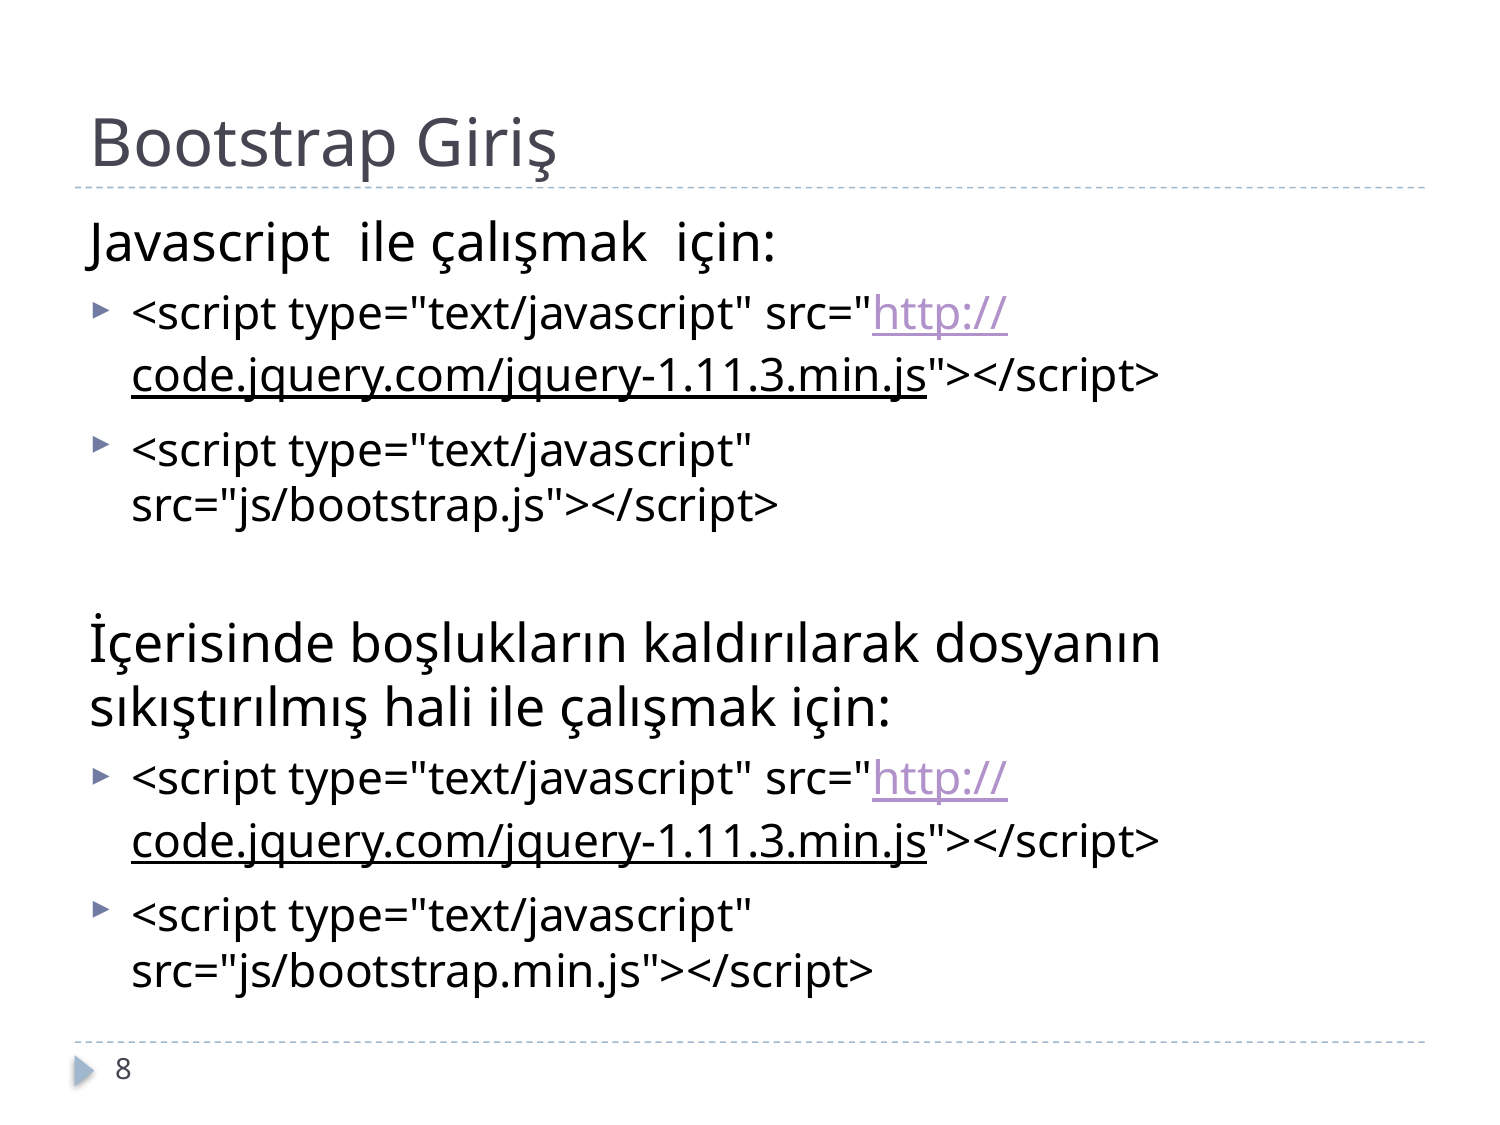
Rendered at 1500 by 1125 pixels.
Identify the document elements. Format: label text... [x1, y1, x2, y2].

slide_number 8 [100, 1042, 426, 1103]
title Bootstrap Giriş [75, 24, 1425, 188]
list Javascript ile çalışmak için: <script type="text/javascript" src="http://code.jquery.com/jquery-1.11.3.min.js"></script> <script type="text/javascript" src="js/bootstrap.js"></script> İçerisinde boşlukların kaldırılarak dosyanın sıkıştırılmış hali ile çalışmak için: <script type="text/javascript" src="http://code.jquery.com/jquery-1.11.3.min.js"></script> <script type="text/javascript" src="js/bootstrap.min.js"></script> [75, 200, 1425, 1010]
